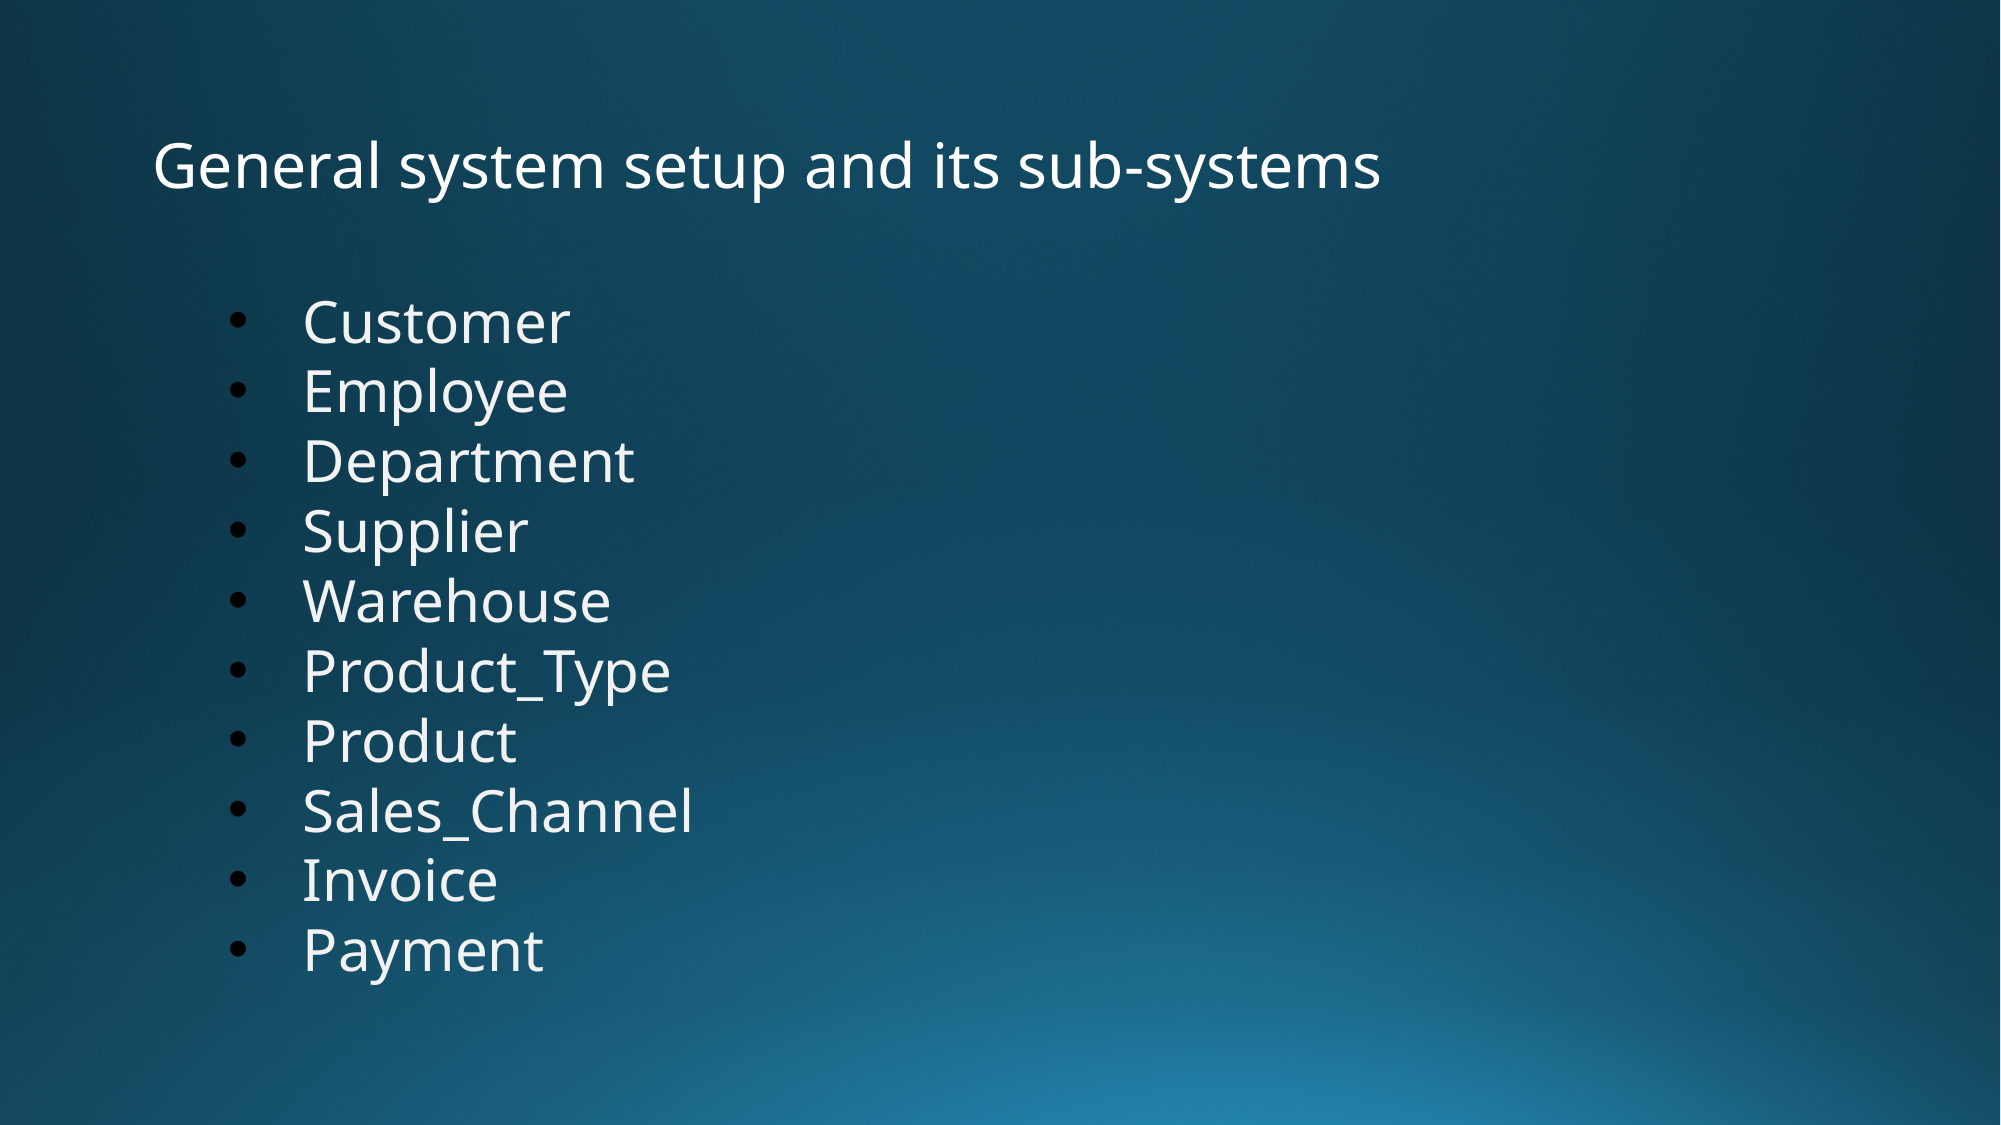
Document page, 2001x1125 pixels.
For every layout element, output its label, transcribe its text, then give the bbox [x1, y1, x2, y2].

list Customer Employee Department Supplier Warehouse Product_Type Product Sales_Channel Invoice Payment [183, 277, 1863, 1039]
title General system setup and its sub-systems [137, 59, 1863, 278]
picture [0, 0, 2001, 1125]
